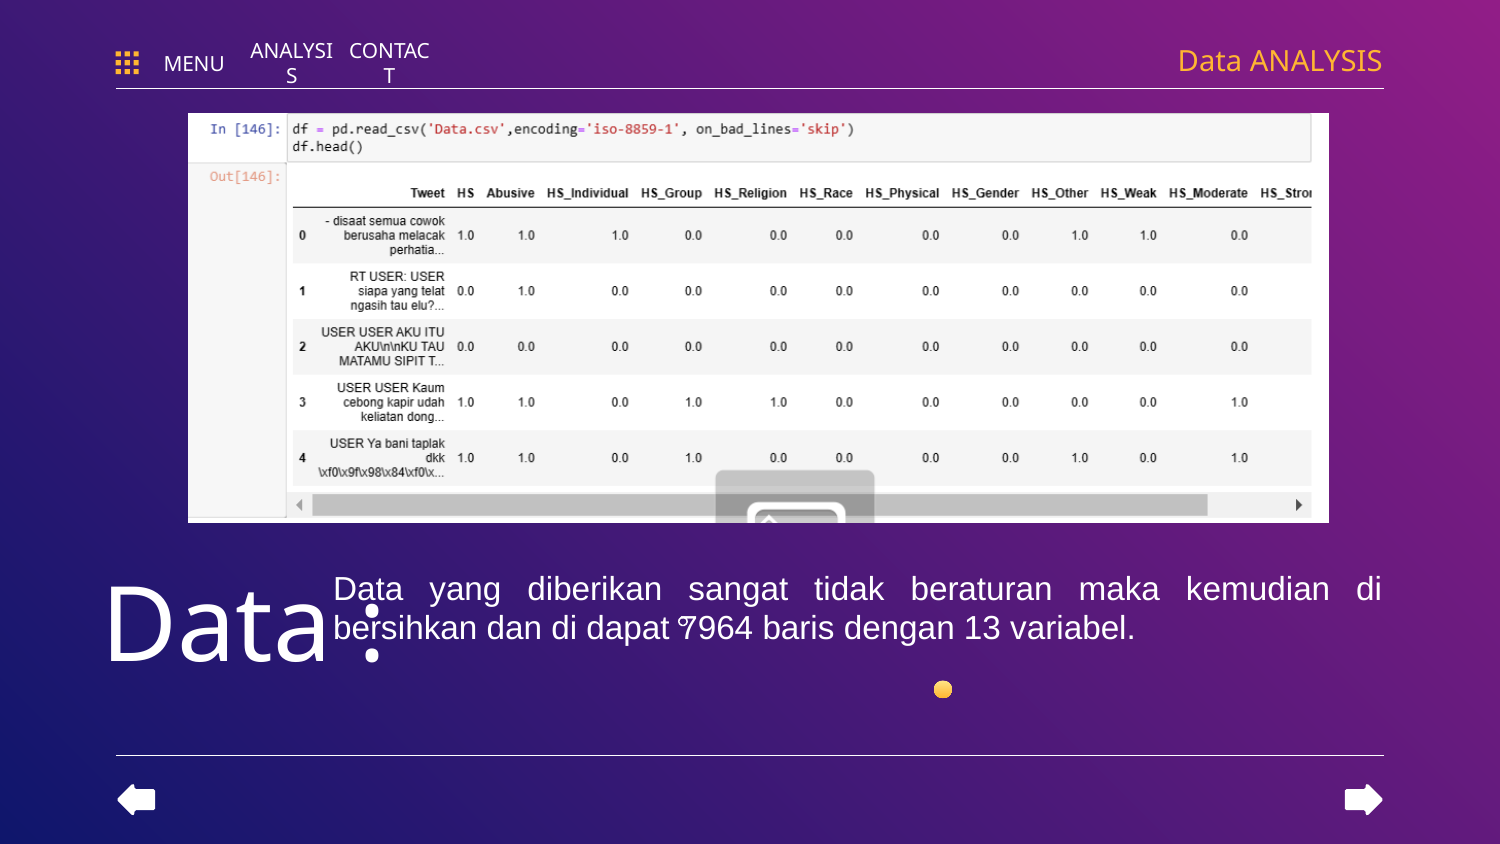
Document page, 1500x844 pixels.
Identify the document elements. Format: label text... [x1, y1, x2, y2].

title Data : [86, 542, 750, 669]
text_box [934, 680, 952, 699]
text_box CONTACT [346, 45, 433, 81]
text_box ANALYSIS [248, 45, 335, 81]
subtitle Data yang diberikan sangat tidak beraturan maka kemudian di bersihkan dan di dapat 7964 baris dengan 13 variabel. [318, 551, 1399, 786]
text_box MENU [151, 45, 237, 81]
text_box Data ANALYSIS [1158, 34, 1383, 85]
text_box [117, 784, 156, 816]
text_box [1344, 784, 1383, 816]
text_box [109, 45, 145, 81]
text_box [115, 50, 139, 75]
picture [188, 113, 1329, 523]
